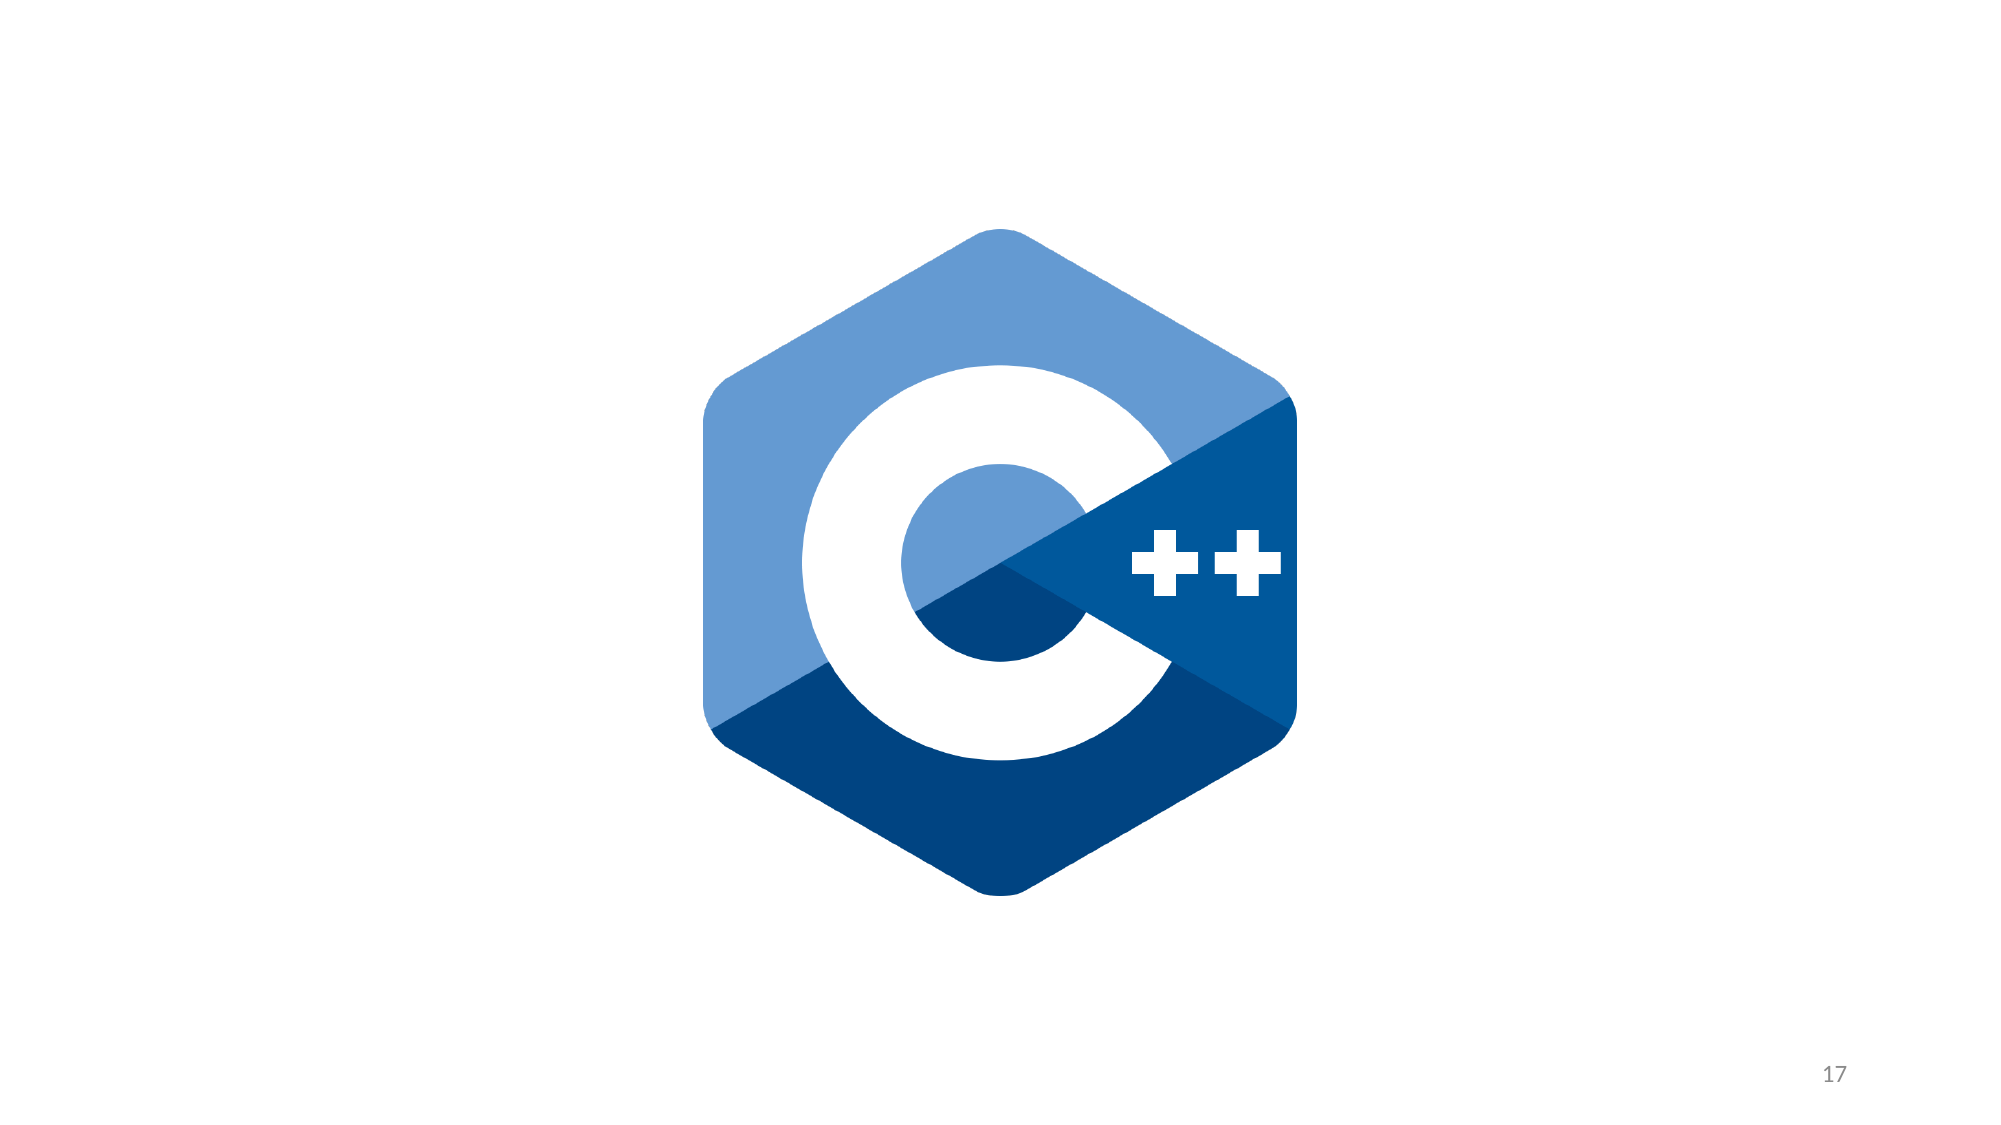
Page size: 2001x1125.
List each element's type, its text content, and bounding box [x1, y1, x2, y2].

picture [703, 229, 1297, 896]
slide_number 17 [1412, 1042, 1863, 1103]
